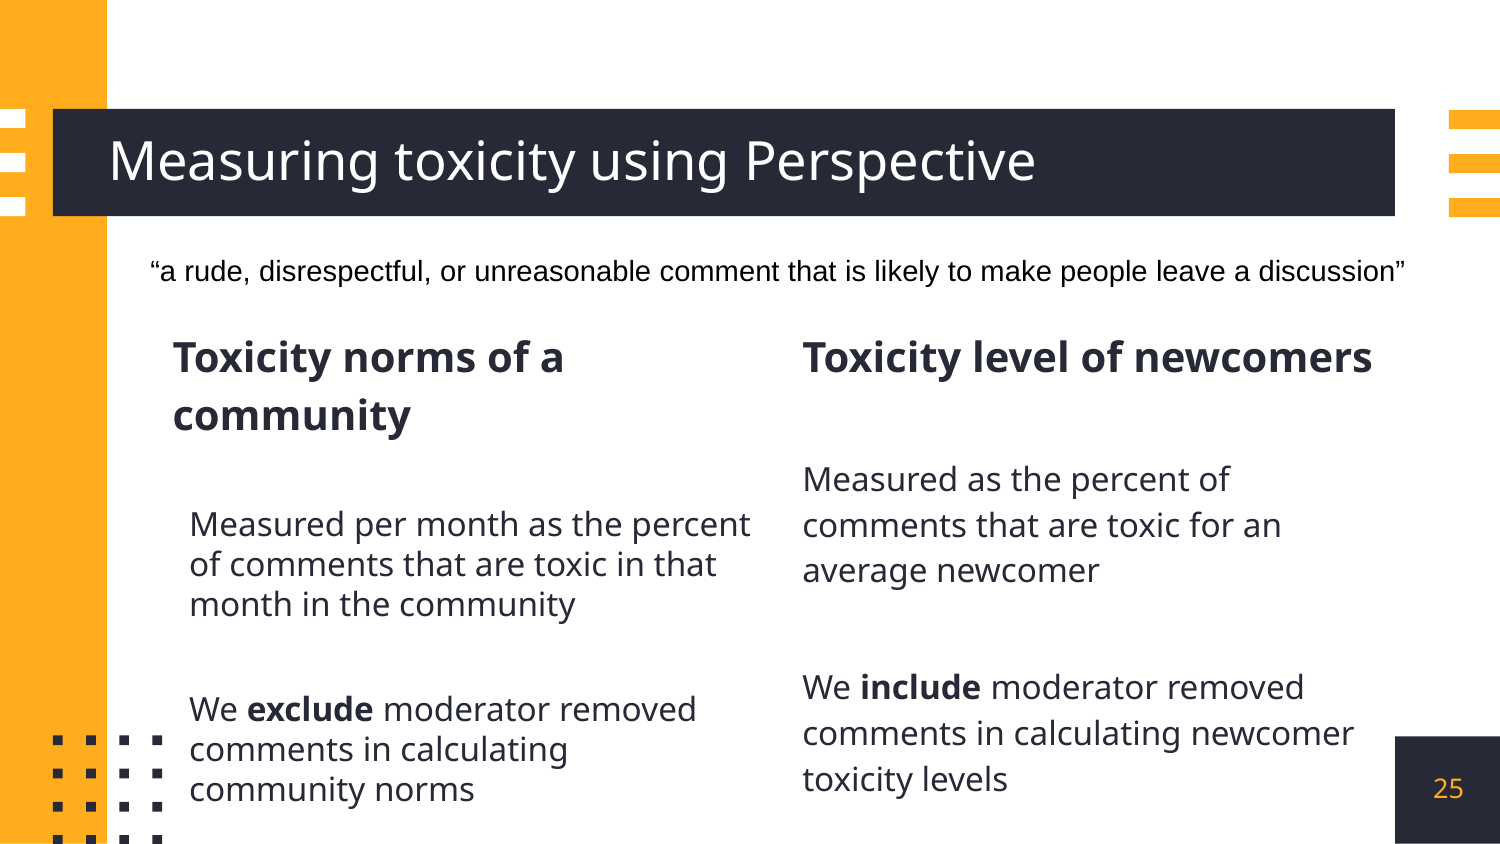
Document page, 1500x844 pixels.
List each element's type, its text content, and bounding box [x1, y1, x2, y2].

slide_number 25 [1395, 736, 1500, 844]
list Toxicity norms of a community Measured per month as the percent of comments that are toxic in that month in the community We exclude moderator removed comments in calculating community norms [172, 323, 755, 798]
text_box “a rude, disrespectful, or unreasonable comment that is likely to make people leave a discussion” [135, 244, 1423, 295]
list Toxicity level of newcomers Measured as the percent of comments that are toxic for an average newcomer We include moderator removed comments in calculating newcomer toxicity levels [802, 323, 1385, 798]
title Measuring toxicity using Perspective [108, 108, 1396, 217]
